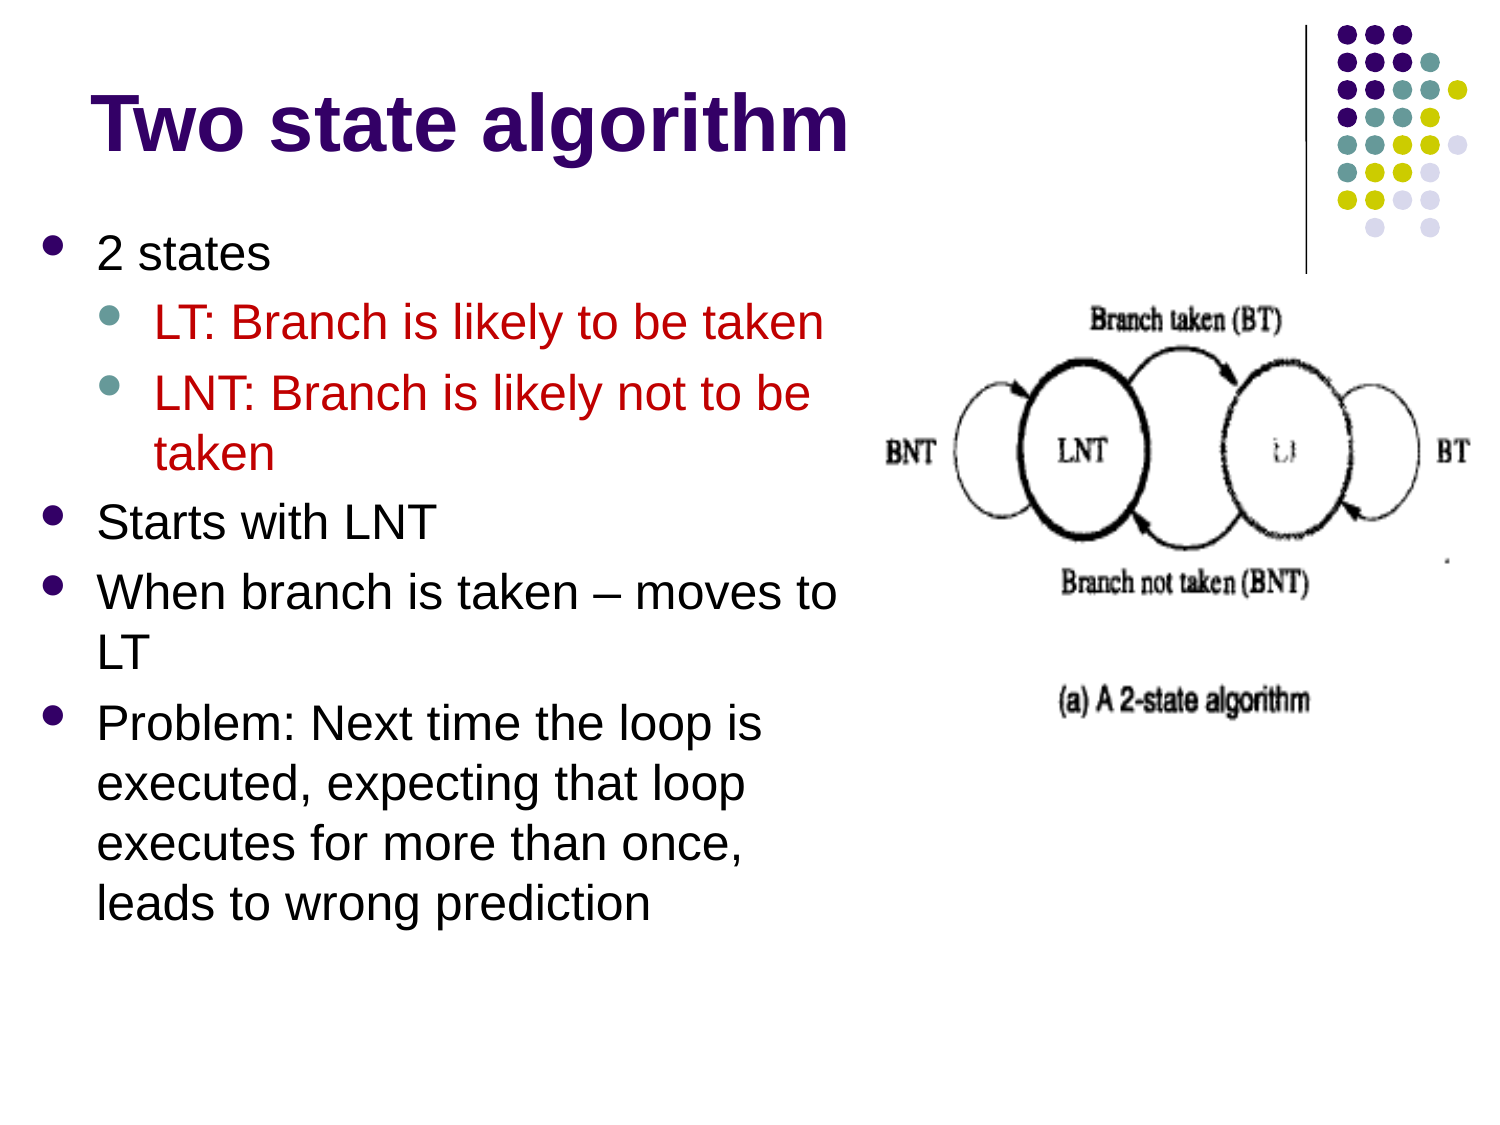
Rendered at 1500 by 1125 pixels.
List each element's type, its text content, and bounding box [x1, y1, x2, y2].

title Two state algorithm [74, 19, 1313, 176]
picture [849, 274, 1500, 763]
list 2 states LT: Branch is likely to be taken LNT: Branch is likely not to be taken Starts with LNT When branch is taken – moves to LT Problem: Next time the loop is executed, expecting that loop executes for more than once, leads to wrong prediction [24, 212, 876, 1051]
